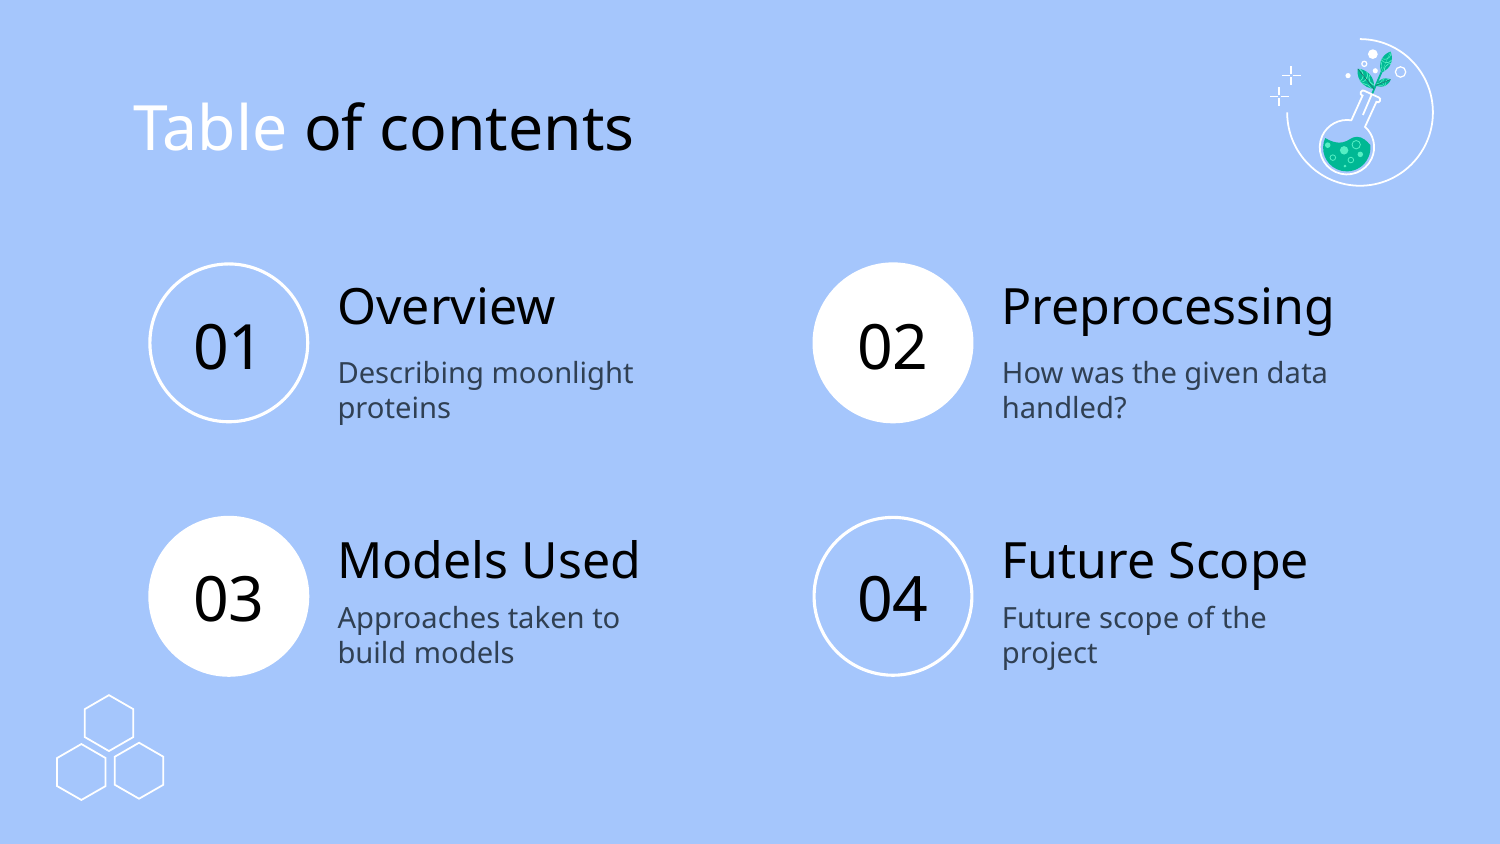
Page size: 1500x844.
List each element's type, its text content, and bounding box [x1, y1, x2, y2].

text_box [831, 392, 955, 422]
title 04 [799, 549, 987, 644]
title Overview [322, 267, 701, 342]
text_box [828, 263, 958, 297]
subtitle Future scope of the project [986, 602, 1365, 675]
title Preprocessing [986, 267, 1393, 342]
text_box [165, 644, 292, 676]
title Future Scope [986, 514, 1365, 602]
text_box [830, 644, 956, 676]
title Models Used [322, 514, 701, 594]
title 02 [799, 297, 987, 392]
title Table of contents [118, 72, 1382, 167]
text_box [167, 392, 291, 422]
title 01 [135, 297, 323, 392]
subtitle How was the given data handled? [986, 349, 1365, 429]
text_box [165, 517, 292, 549]
subtitle Approaches taken to build models [322, 594, 701, 675]
text_box [164, 263, 293, 297]
text_box [829, 517, 957, 549]
title 03 [135, 549, 323, 644]
subtitle Describing moonlight proteins [322, 349, 701, 429]
